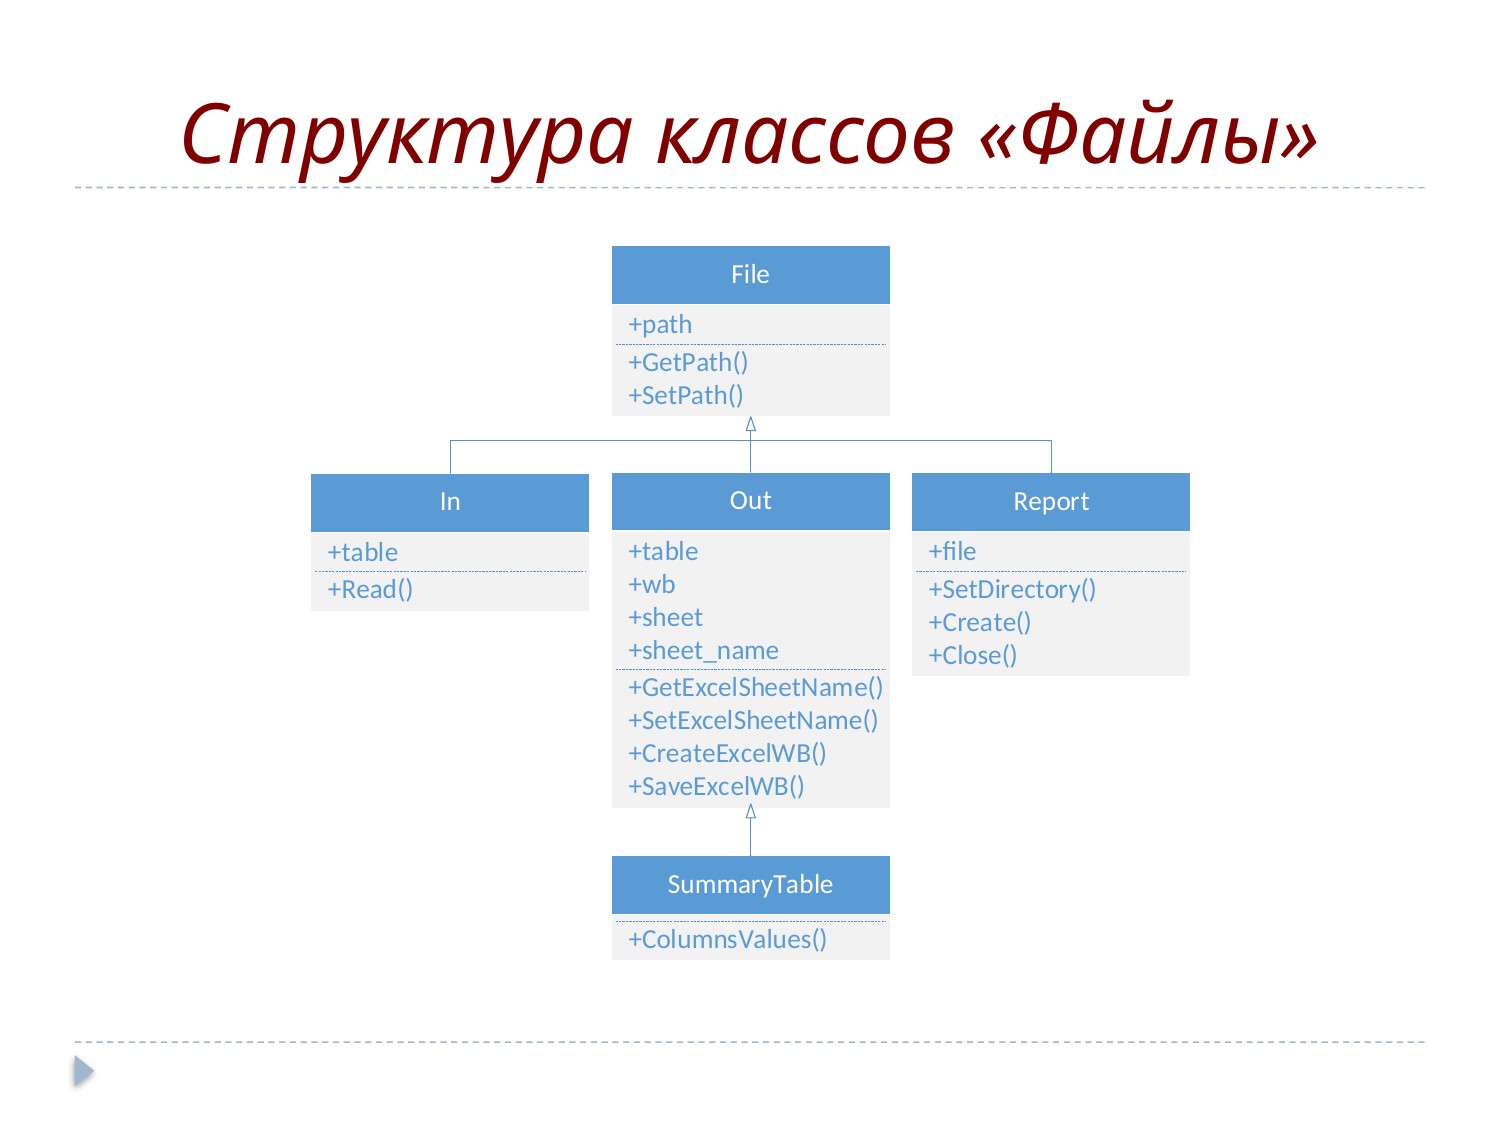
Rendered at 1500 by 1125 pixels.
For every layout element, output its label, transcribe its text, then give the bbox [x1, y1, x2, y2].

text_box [308, 243, 1192, 962]
title Структура классов «Файлы» [75, 24, 1425, 188]
